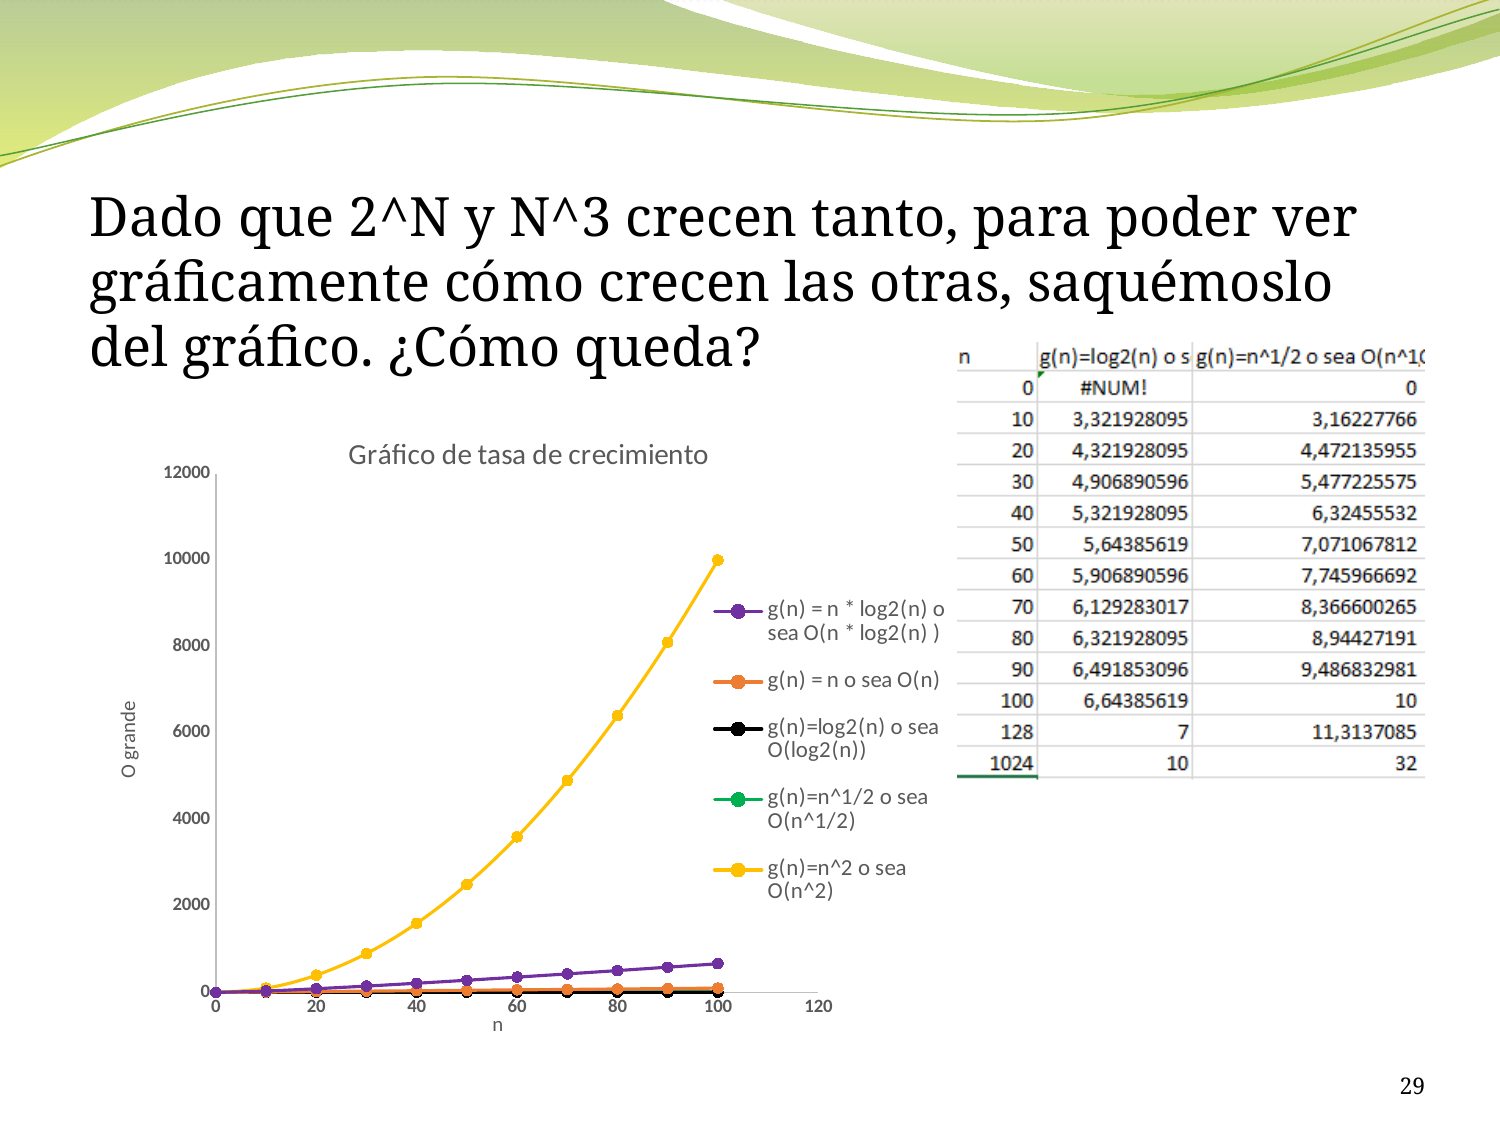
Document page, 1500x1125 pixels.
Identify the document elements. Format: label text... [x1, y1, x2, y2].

slide_number 29 [1299, 1042, 1425, 1103]
list Dado que 2^N y N^3 crecen tanto, para poder ver gráficamente cómo crecen las otras, saquémoslo del gráfico. ¿Cómo queda? [75, 174, 1425, 1038]
picture [957, 342, 1425, 783]
chart [99, 413, 958, 1043]
